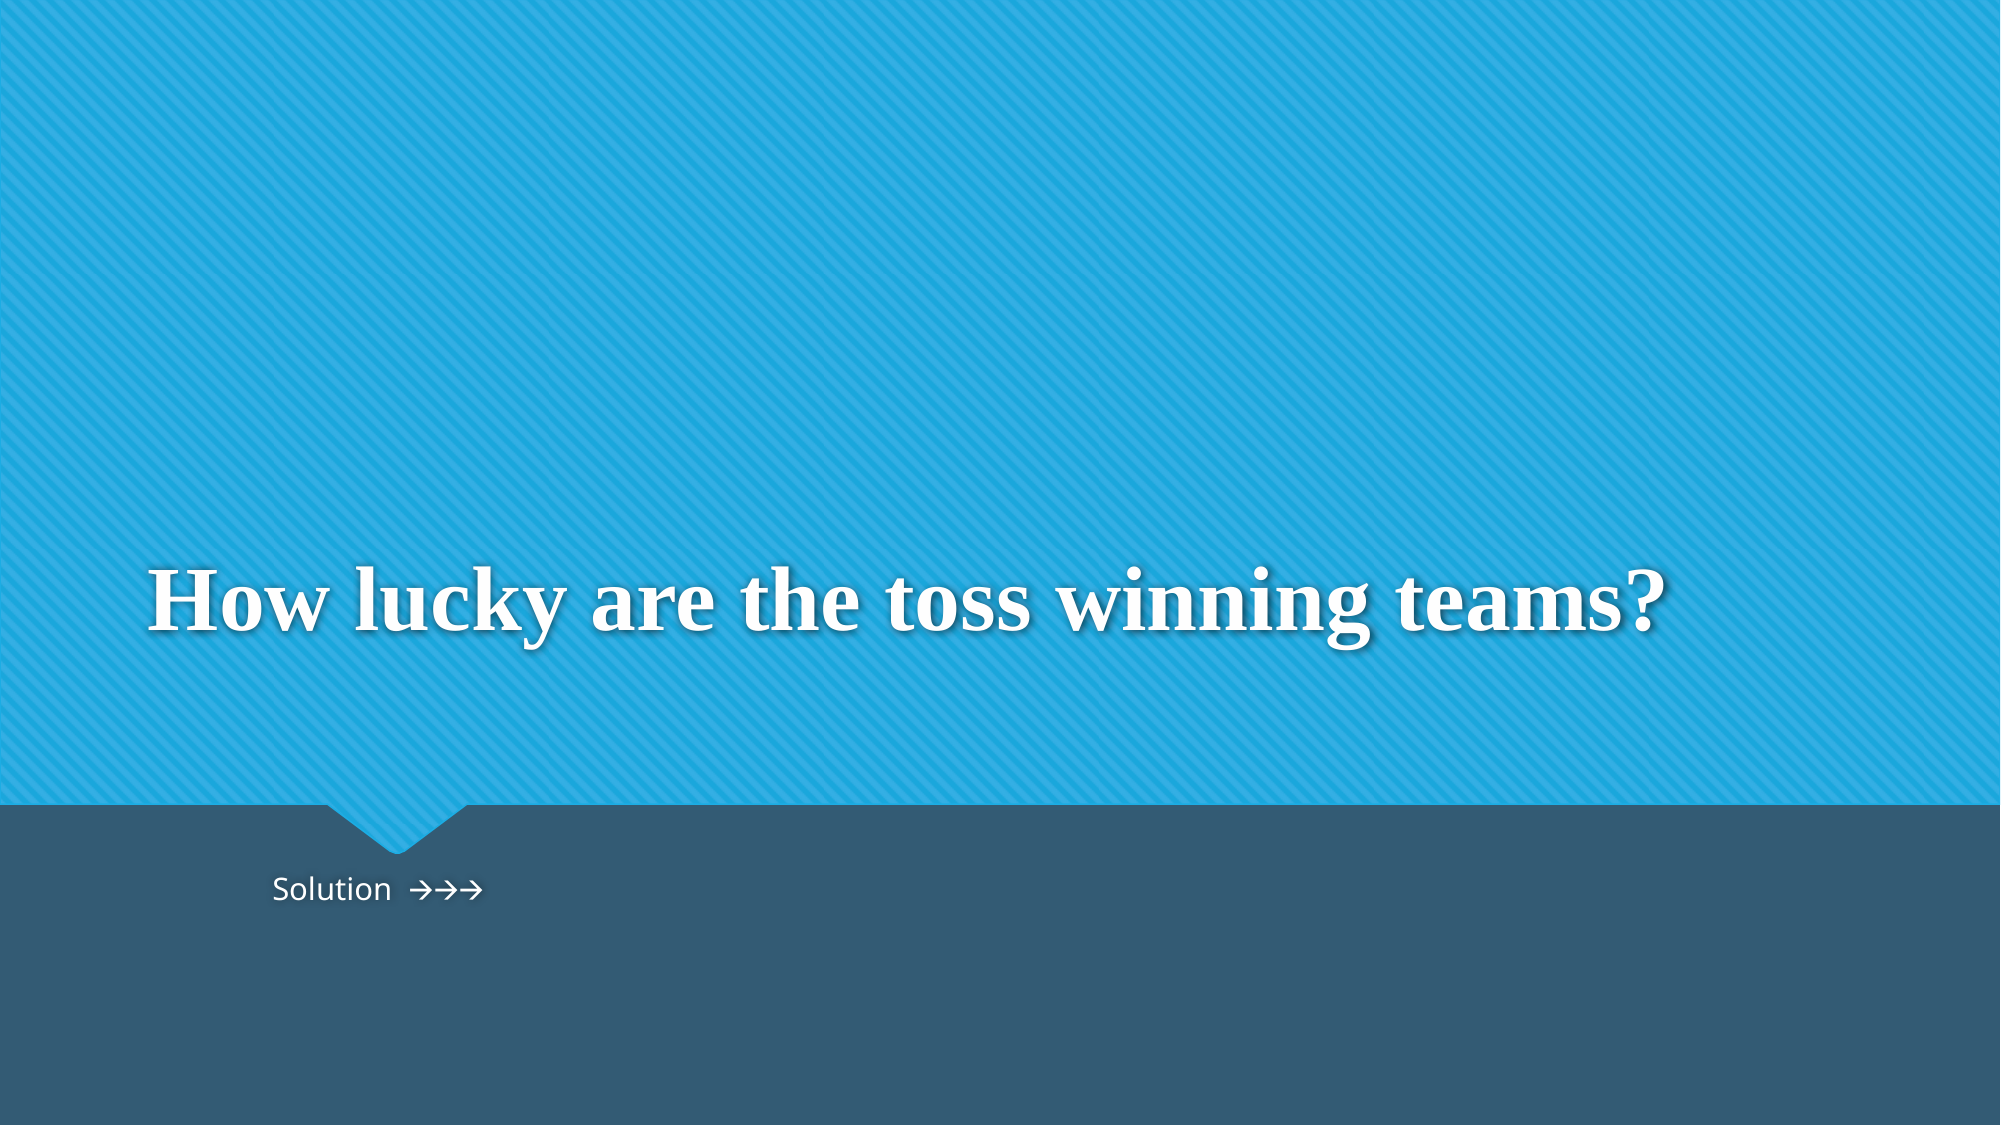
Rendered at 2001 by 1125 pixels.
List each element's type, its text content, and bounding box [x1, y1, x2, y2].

picture [1, 1, 1999, 852]
title How lucky are the toss winning teams? [132, 237, 1868, 657]
subtitle Solution 🡪🡪🡪 [132, 866, 1868, 938]
